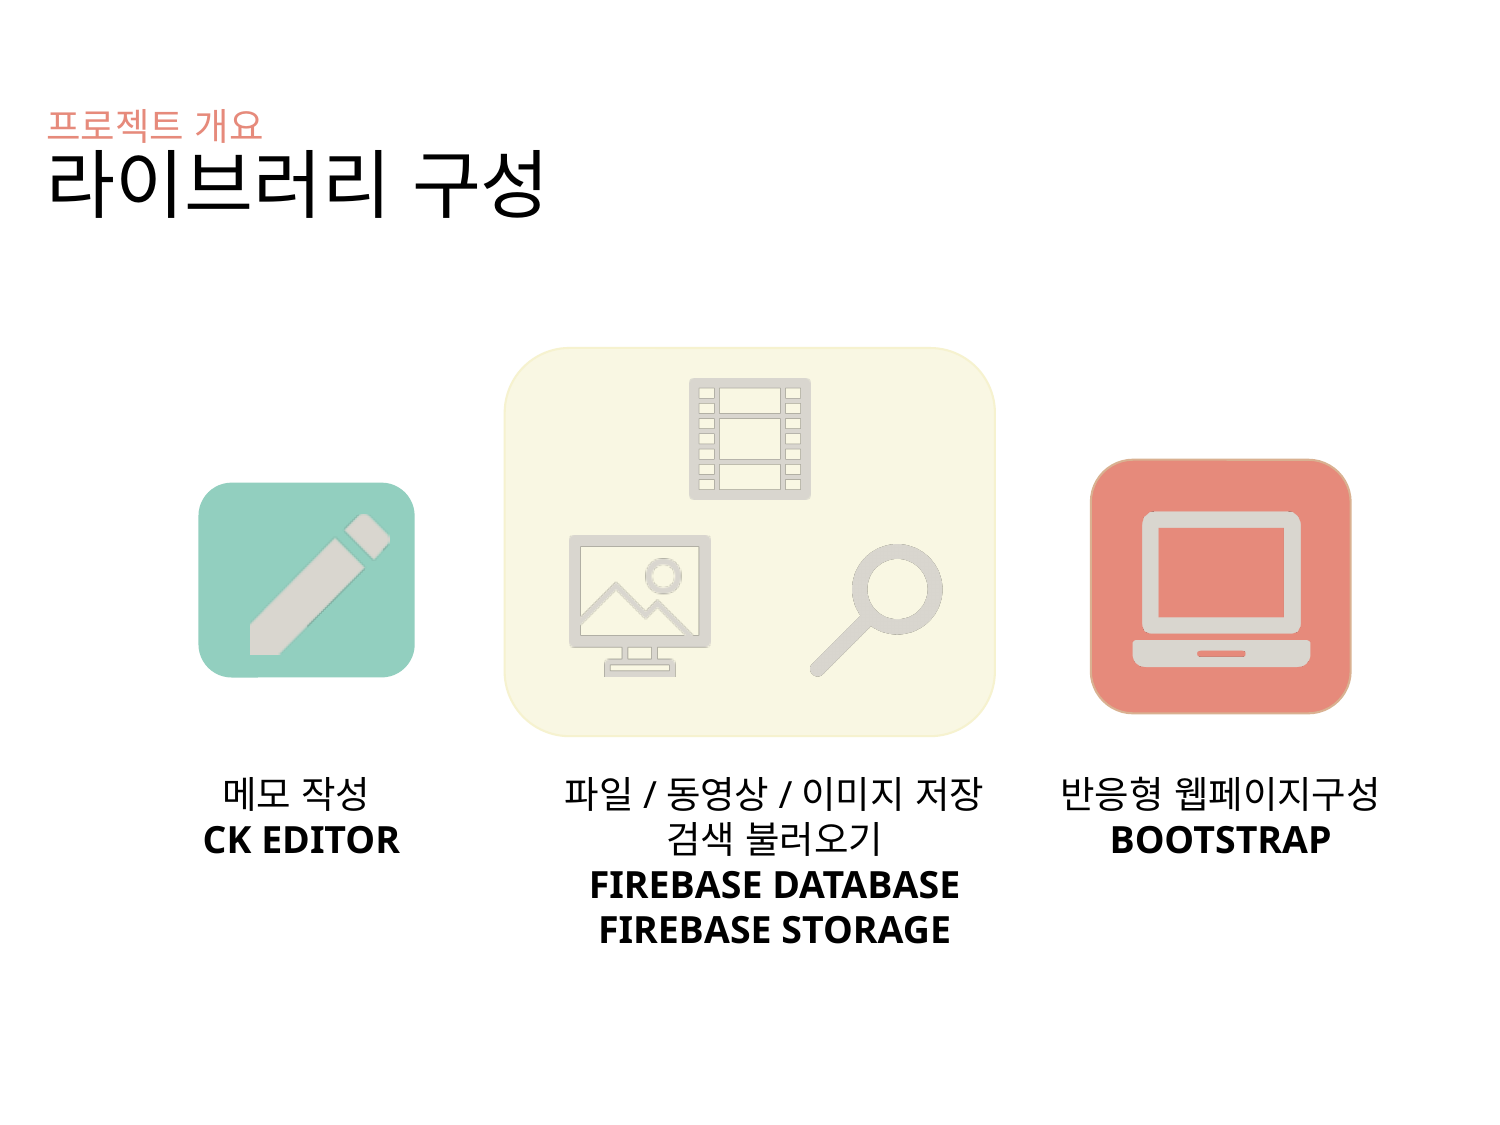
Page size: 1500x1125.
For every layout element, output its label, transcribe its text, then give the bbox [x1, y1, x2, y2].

picture [1115, 483, 1327, 695]
text_box 파일/동영상/이미지 저장 검색 불러오기 FIREBASE DATABASE FIREBASE STORAGE [413, 764, 1136, 959]
picture [689, 378, 811, 500]
picture [568, 535, 711, 677]
text_box [198, 482, 415, 678]
text_box [1089, 458, 1352, 715]
text_box [503, 346, 996, 738]
text_box 반응형 웹페이지구성 BOOTSTRAP [859, 764, 1500, 869]
picture [810, 544, 943, 677]
picture [250, 514, 390, 655]
text_box 메모 작성 CK EDITOR [0, 764, 413, 869]
text_box 프로젝트 개요 라이브러리 구성 [31, 59, 1325, 278]
